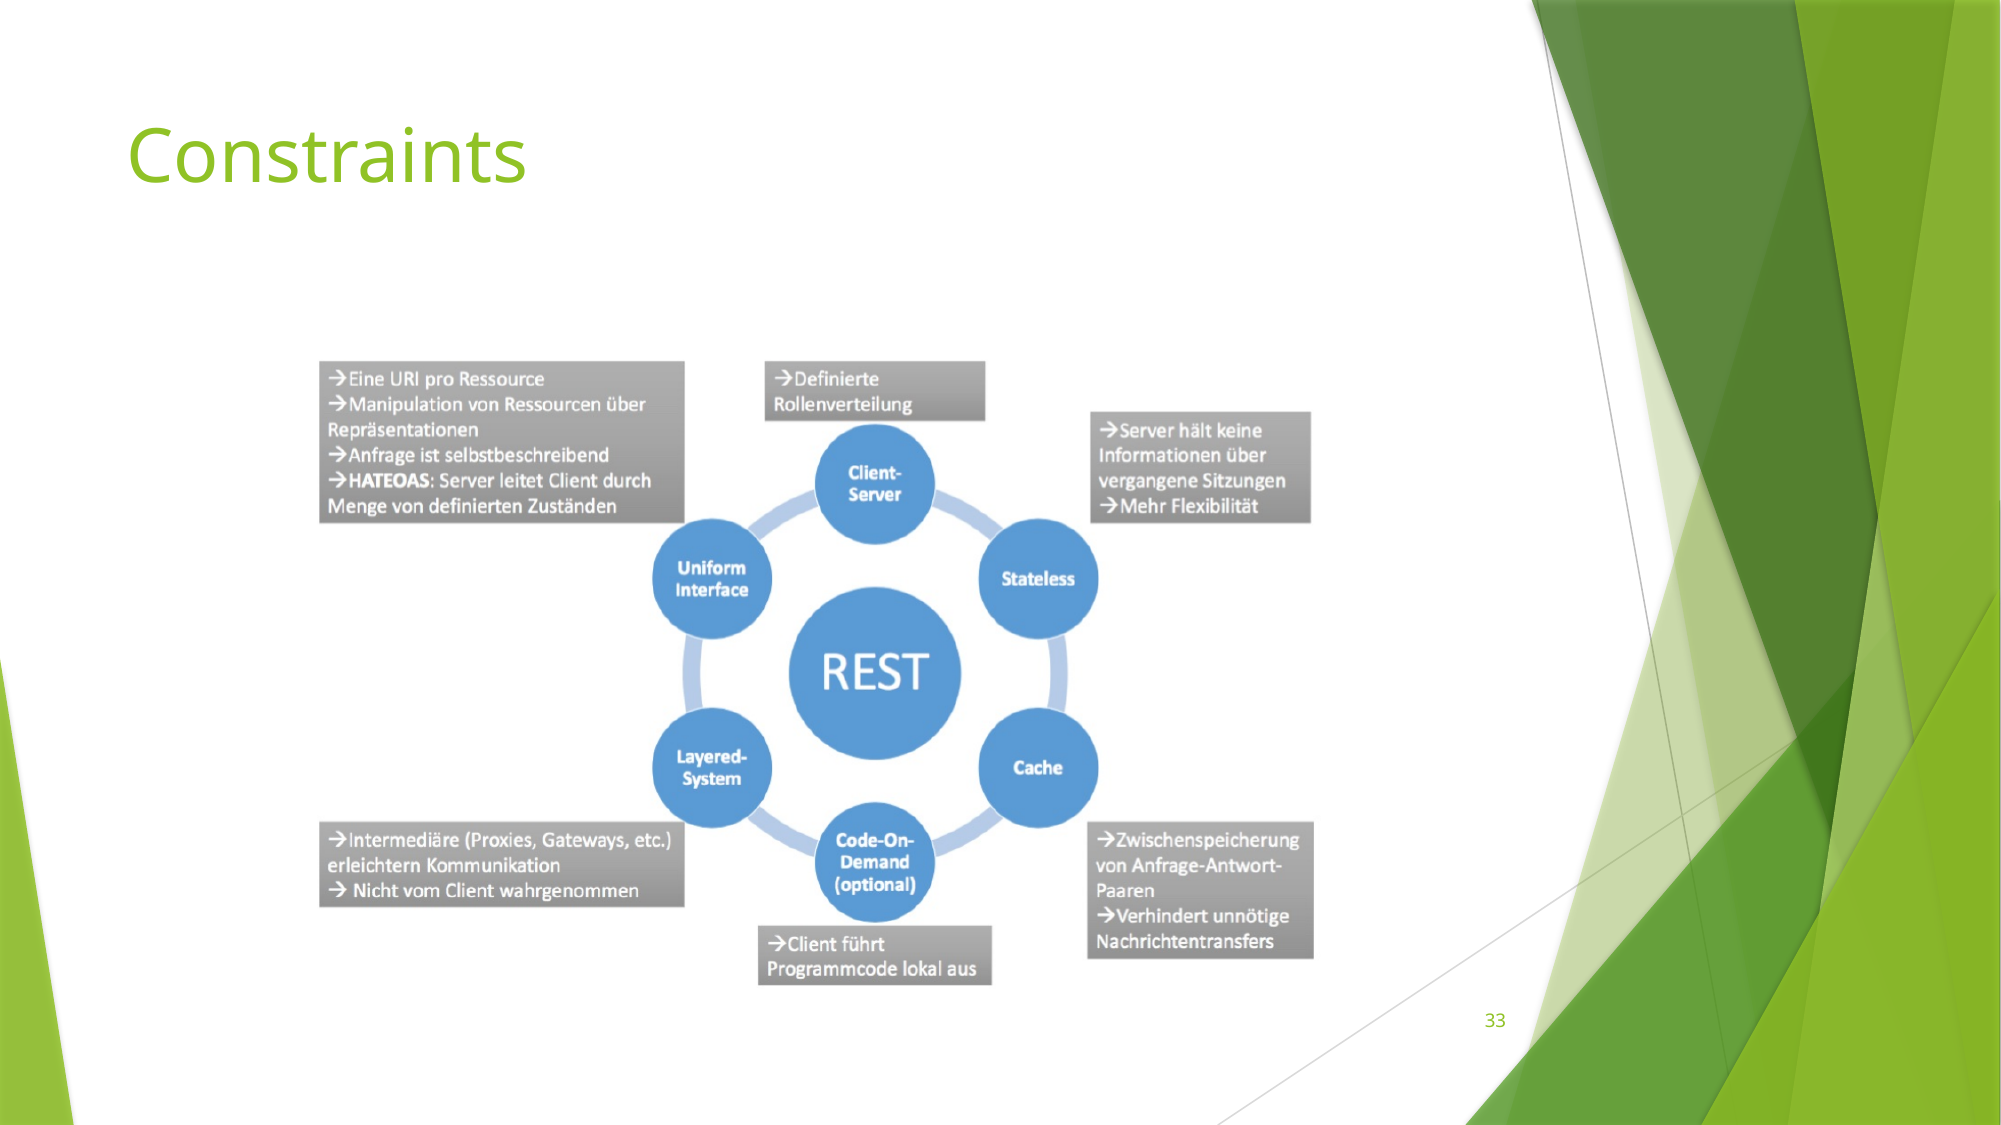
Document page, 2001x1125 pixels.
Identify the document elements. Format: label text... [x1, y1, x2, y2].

slide_number 33 [1409, 991, 1522, 1051]
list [311, 353, 1321, 992]
title Constraints [111, 99, 1522, 317]
